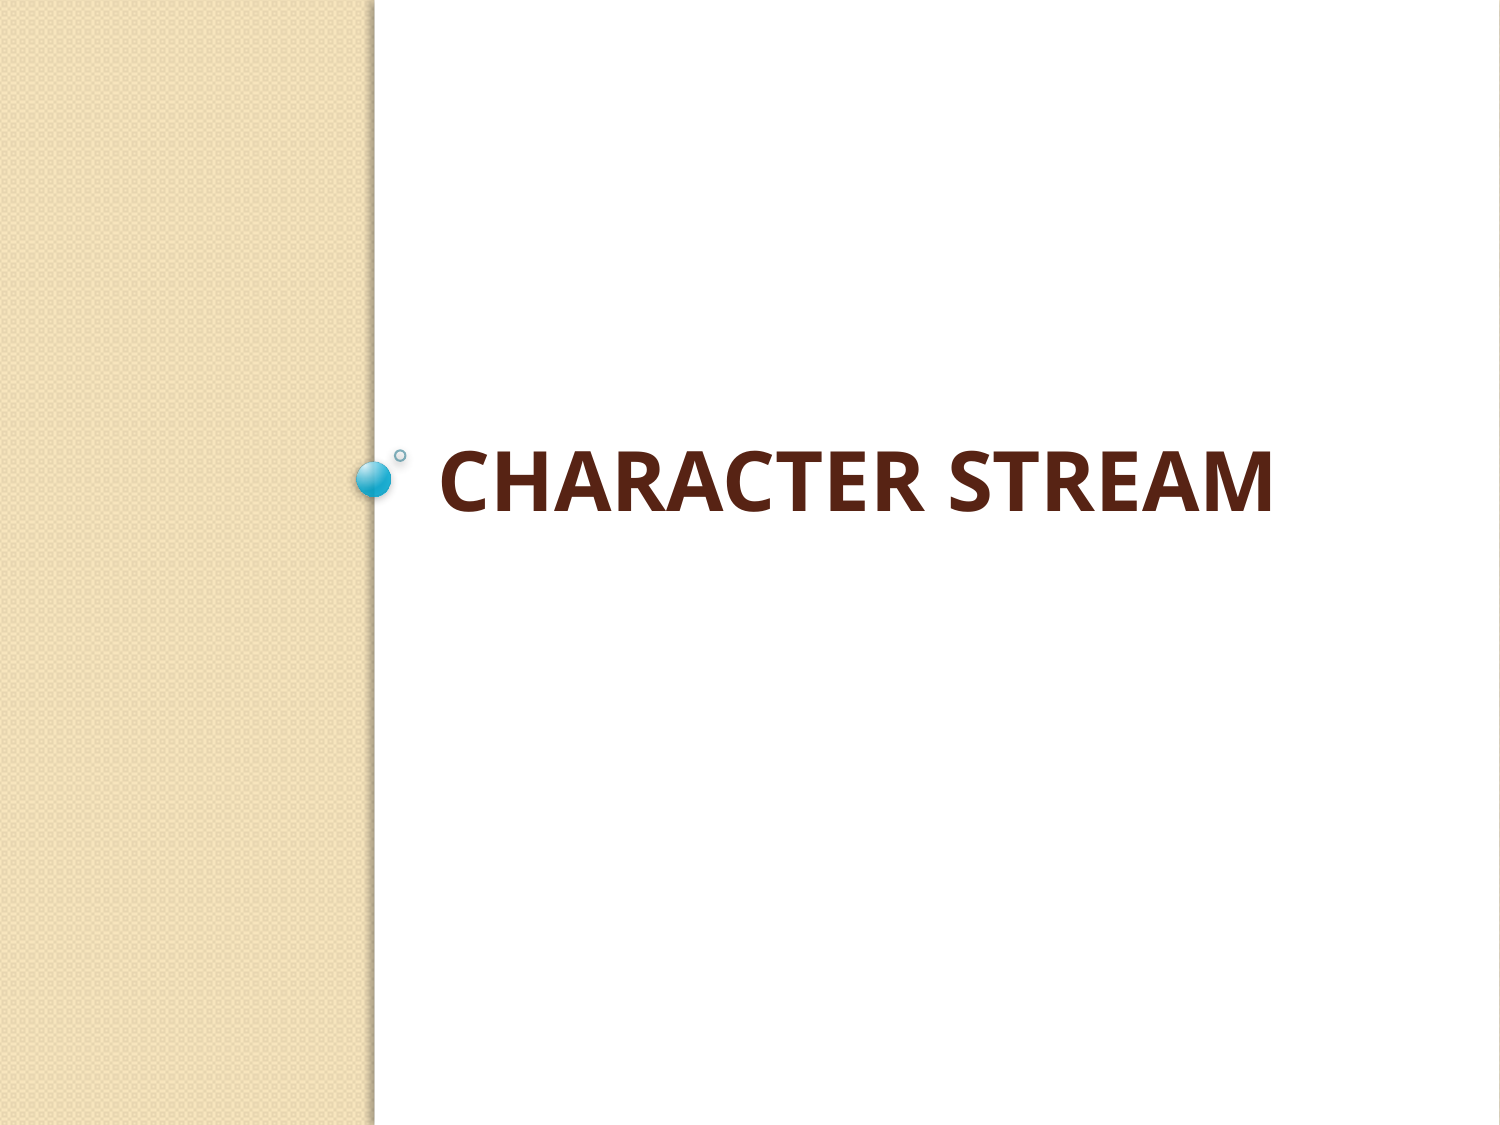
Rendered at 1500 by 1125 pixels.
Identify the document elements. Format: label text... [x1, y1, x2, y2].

title Character Stream [422, 426, 1473, 802]
